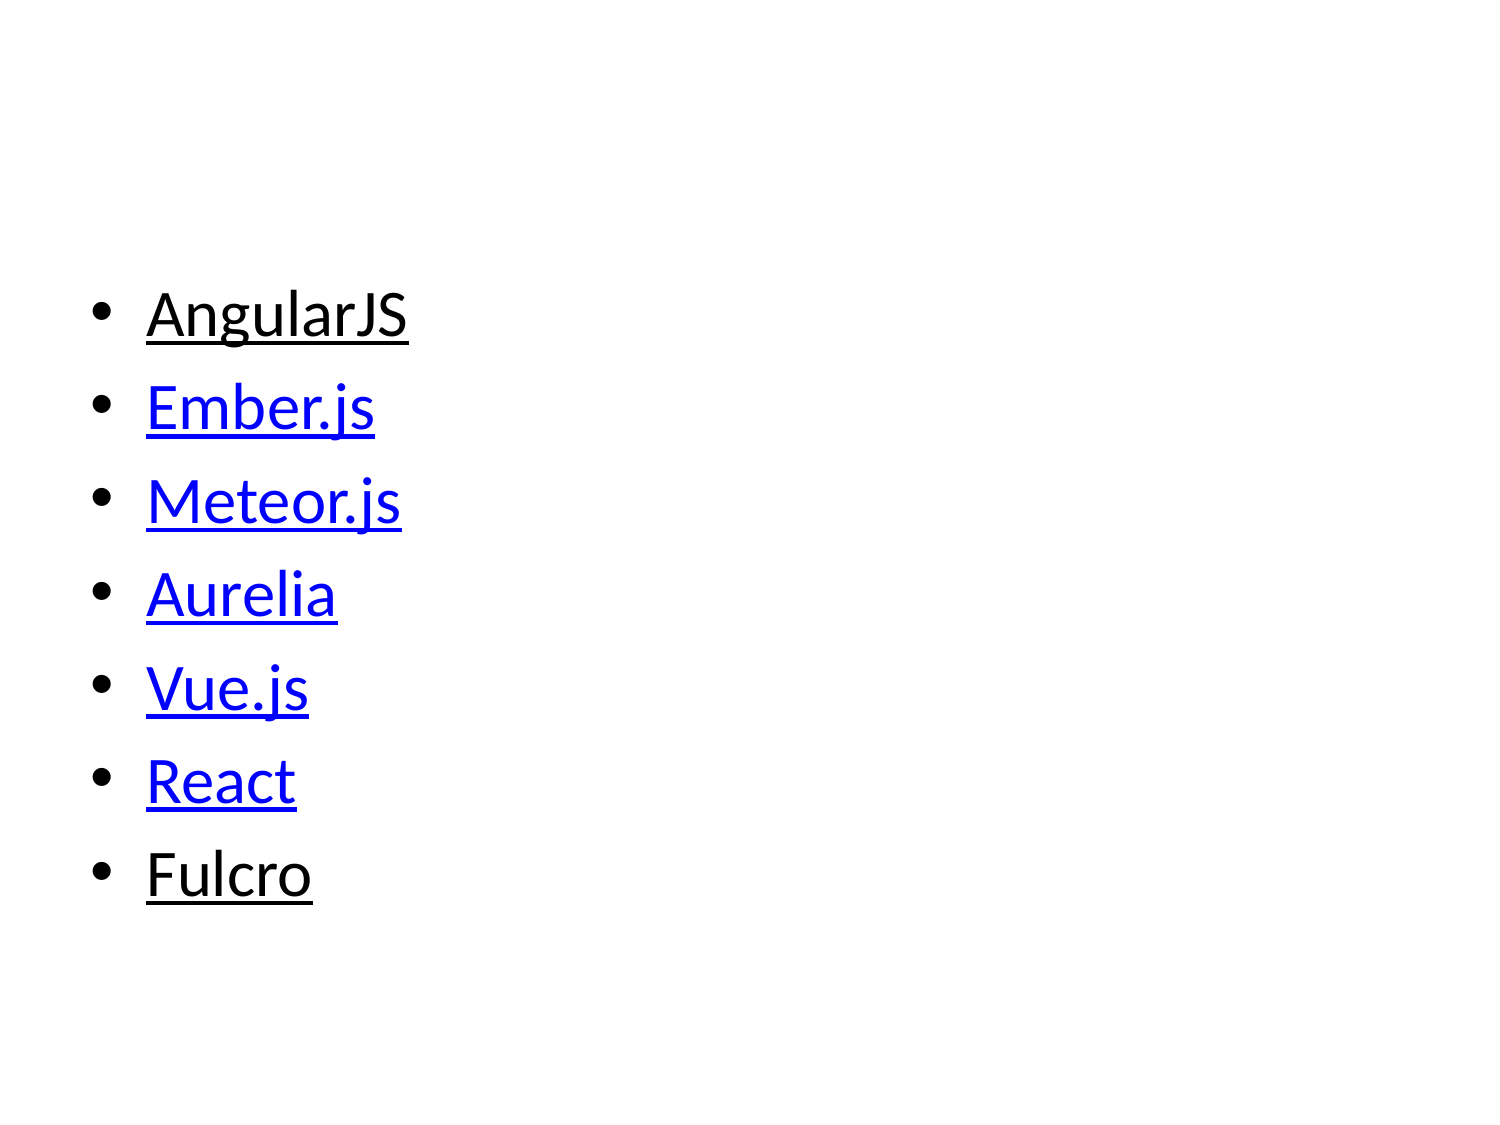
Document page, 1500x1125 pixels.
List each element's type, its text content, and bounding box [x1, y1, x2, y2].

list AngularJS Ember.js Meteor.js Aurelia Vue.js React Fulcro [75, 262, 1425, 1005]
